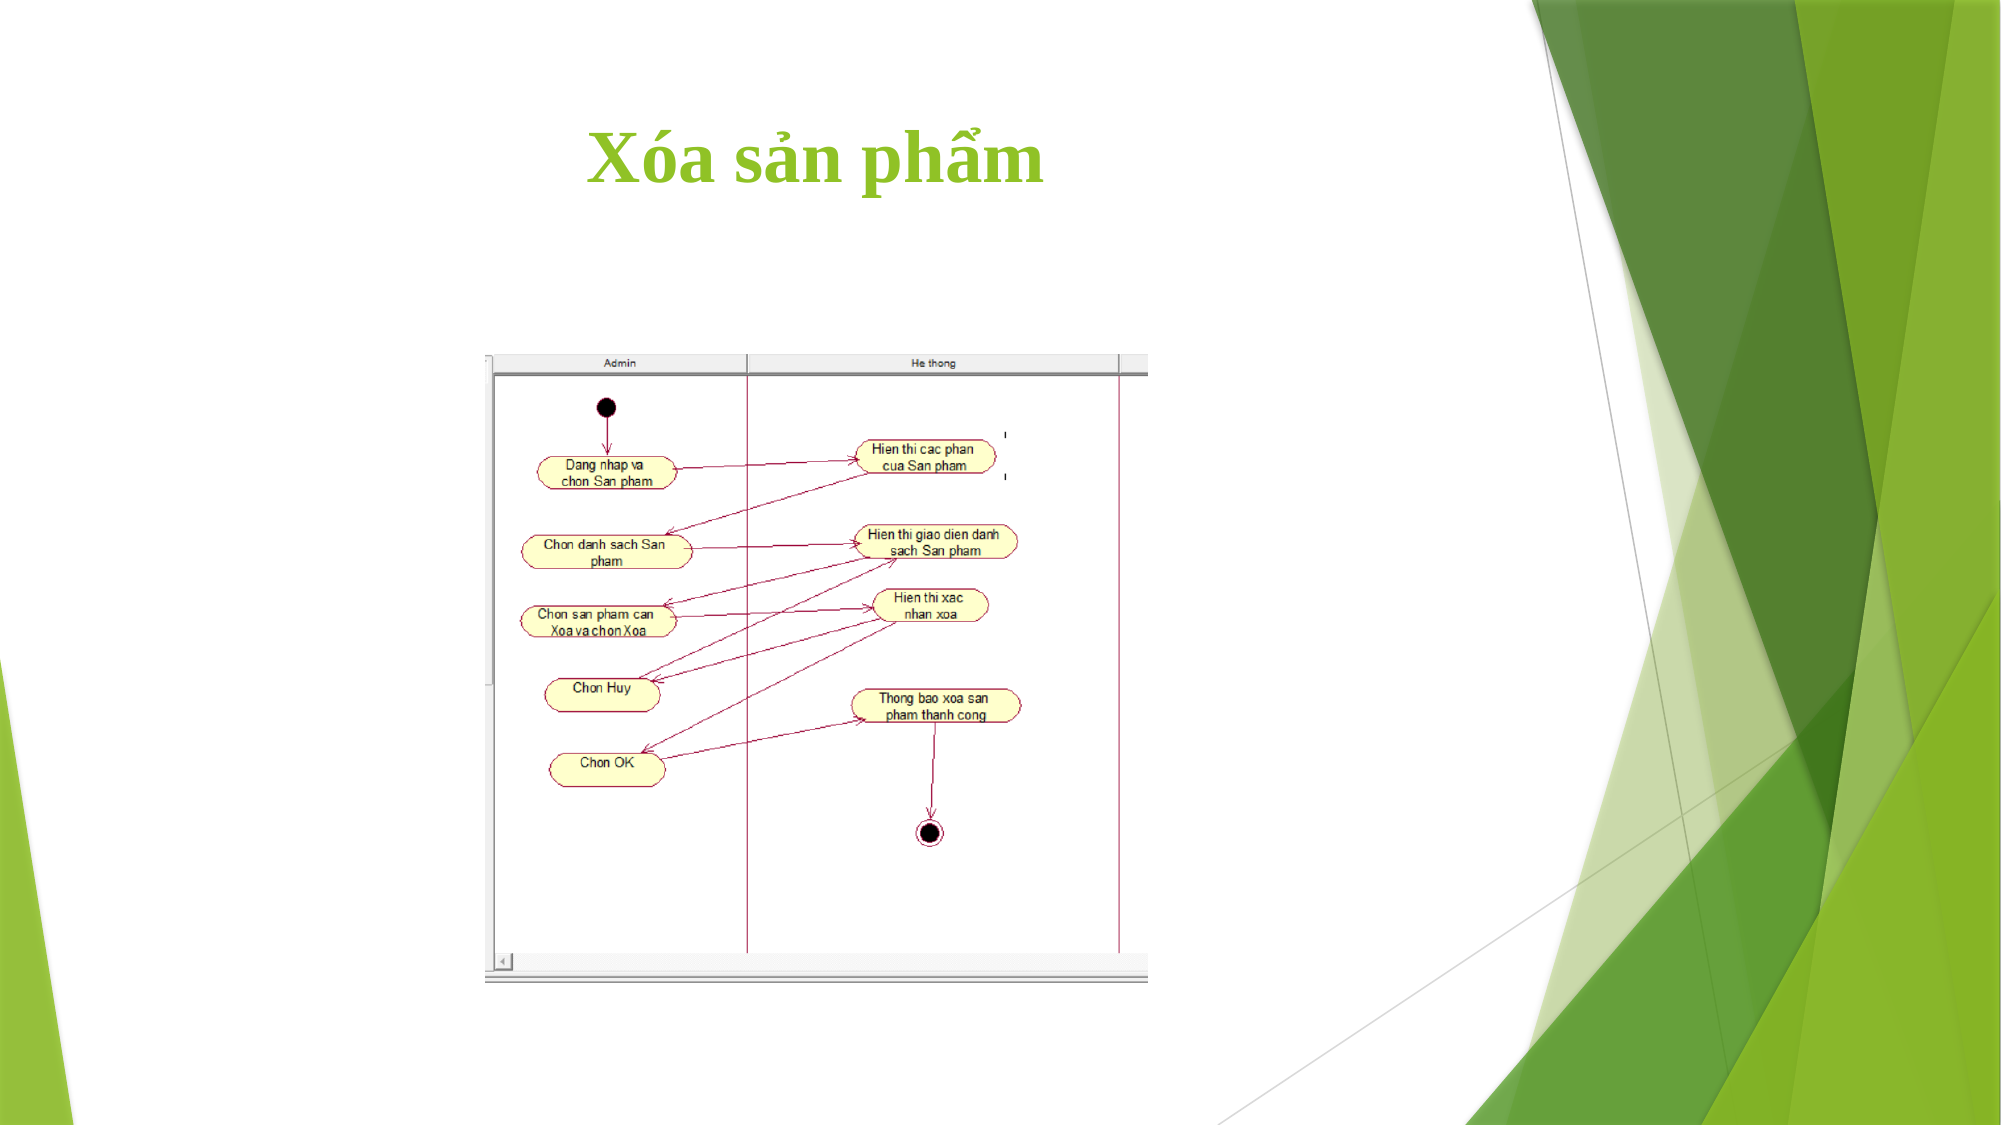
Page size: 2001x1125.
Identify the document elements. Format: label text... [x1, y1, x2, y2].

title Xóa sản phẩm [111, 99, 1522, 317]
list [484, 353, 1148, 992]
